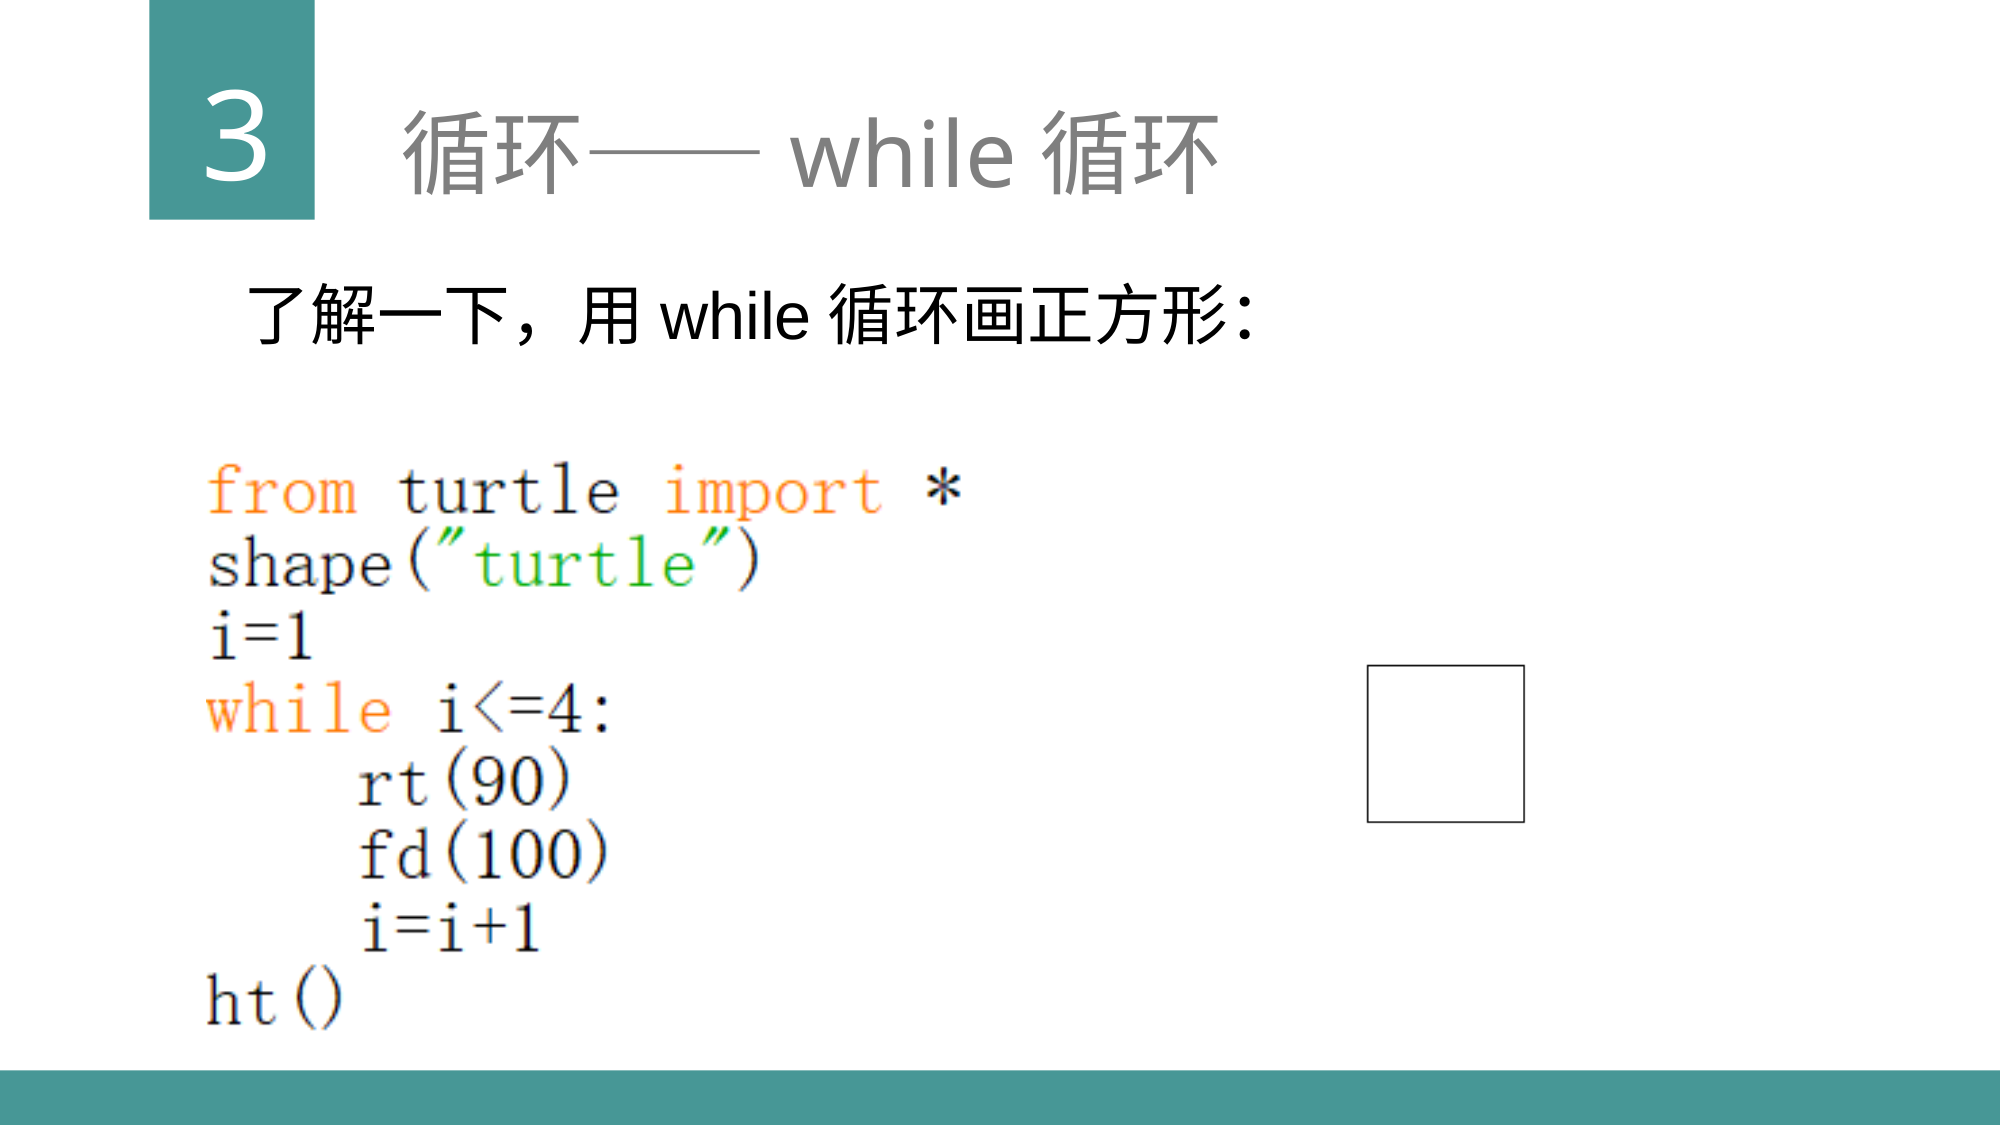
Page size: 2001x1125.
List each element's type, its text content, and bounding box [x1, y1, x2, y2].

text_box 3 [154, 48, 320, 213]
text_box [149, 0, 315, 220]
picture [206, 457, 996, 1036]
picture [1214, 518, 1694, 975]
text_box [0, 1070, 2000, 1125]
text_box 循环——while循环 [385, 88, 1426, 214]
text_box 了解一下，用while循环画正方形： [228, 265, 1652, 361]
